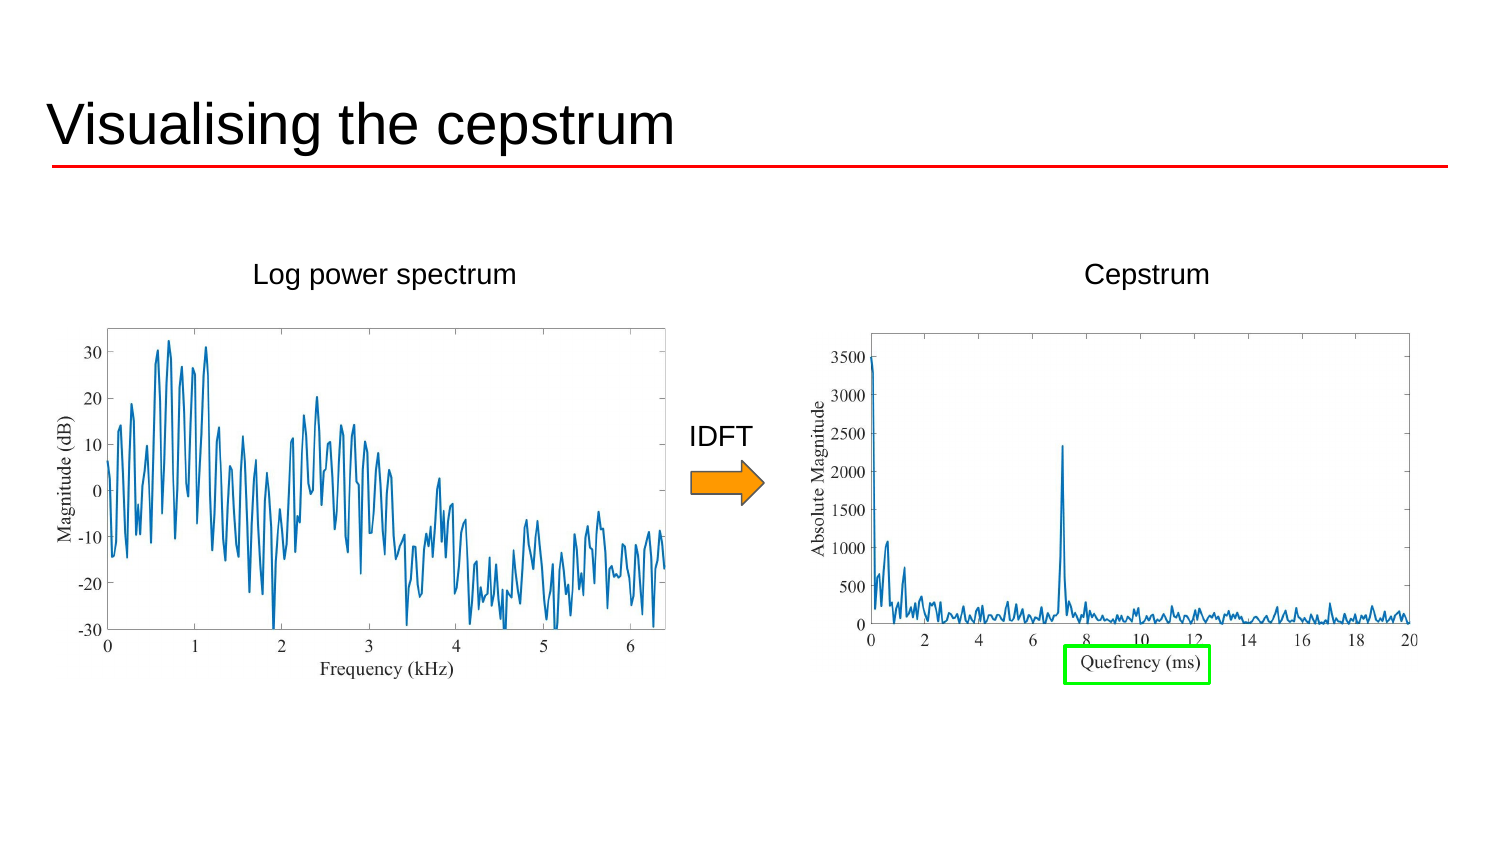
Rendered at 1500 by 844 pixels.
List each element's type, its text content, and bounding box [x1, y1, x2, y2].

text_box [810, 332, 1418, 672]
text_box [56, 327, 666, 679]
title Visualising the cepstrum [44, 83, 680, 227]
text_box Log power spectrum [250, 253, 519, 291]
text_box [691, 460, 765, 506]
text_box Cepstrum [1082, 253, 1213, 291]
text_box [1064, 646, 1210, 684]
text_box IDFT [686, 415, 756, 453]
